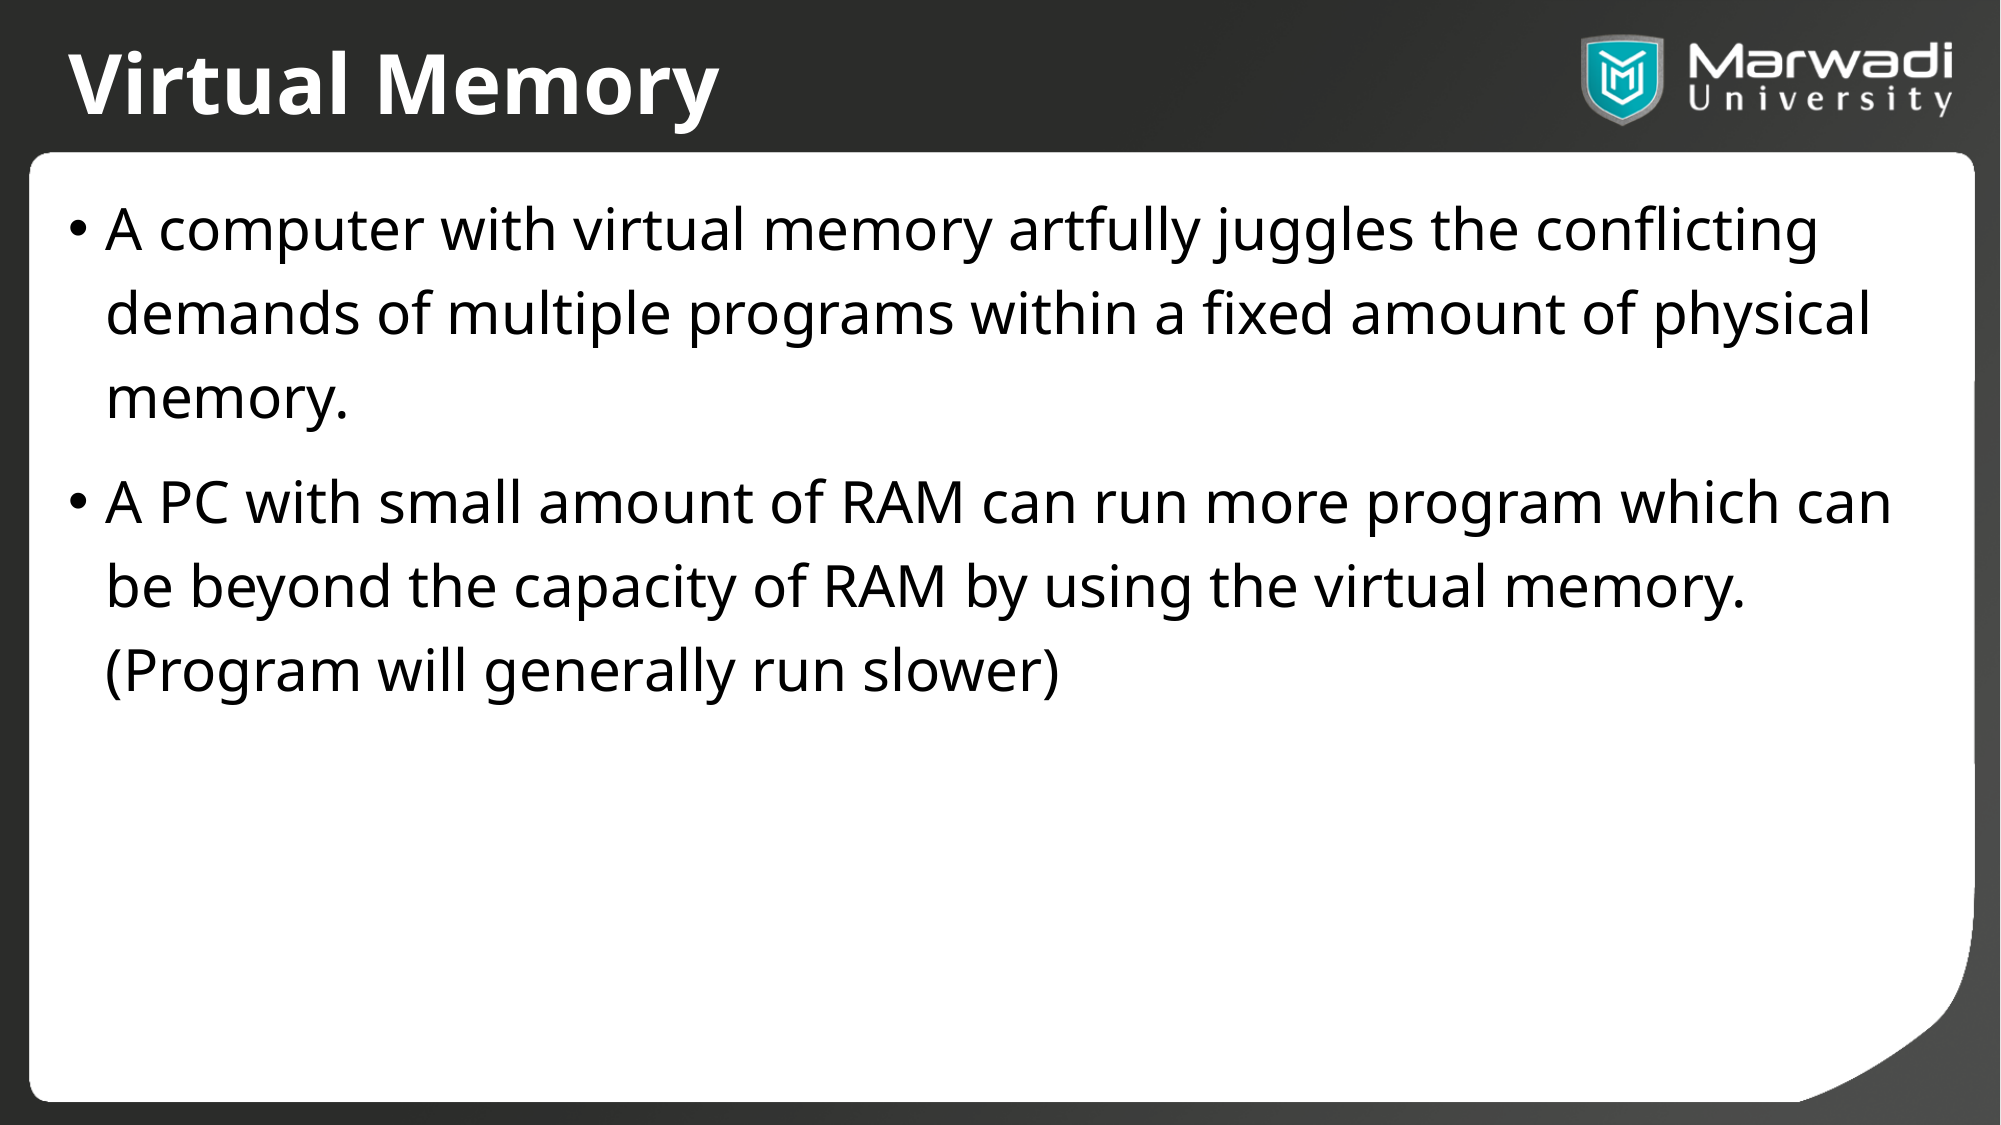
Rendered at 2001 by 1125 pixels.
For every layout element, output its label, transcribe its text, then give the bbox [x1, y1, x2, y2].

list A computer with virtual memory artfully juggles the conflicting demands of multiple programs within a fixed amount of physical memory. A PC with small amount of RAM can run more program which can be beyond the capacity of RAM by using the virtual memory. (Program will generally run slower) [53, 170, 1944, 1046]
title Virtual Memory [53, 21, 1569, 155]
picture [0, 0, 2001, 1125]
